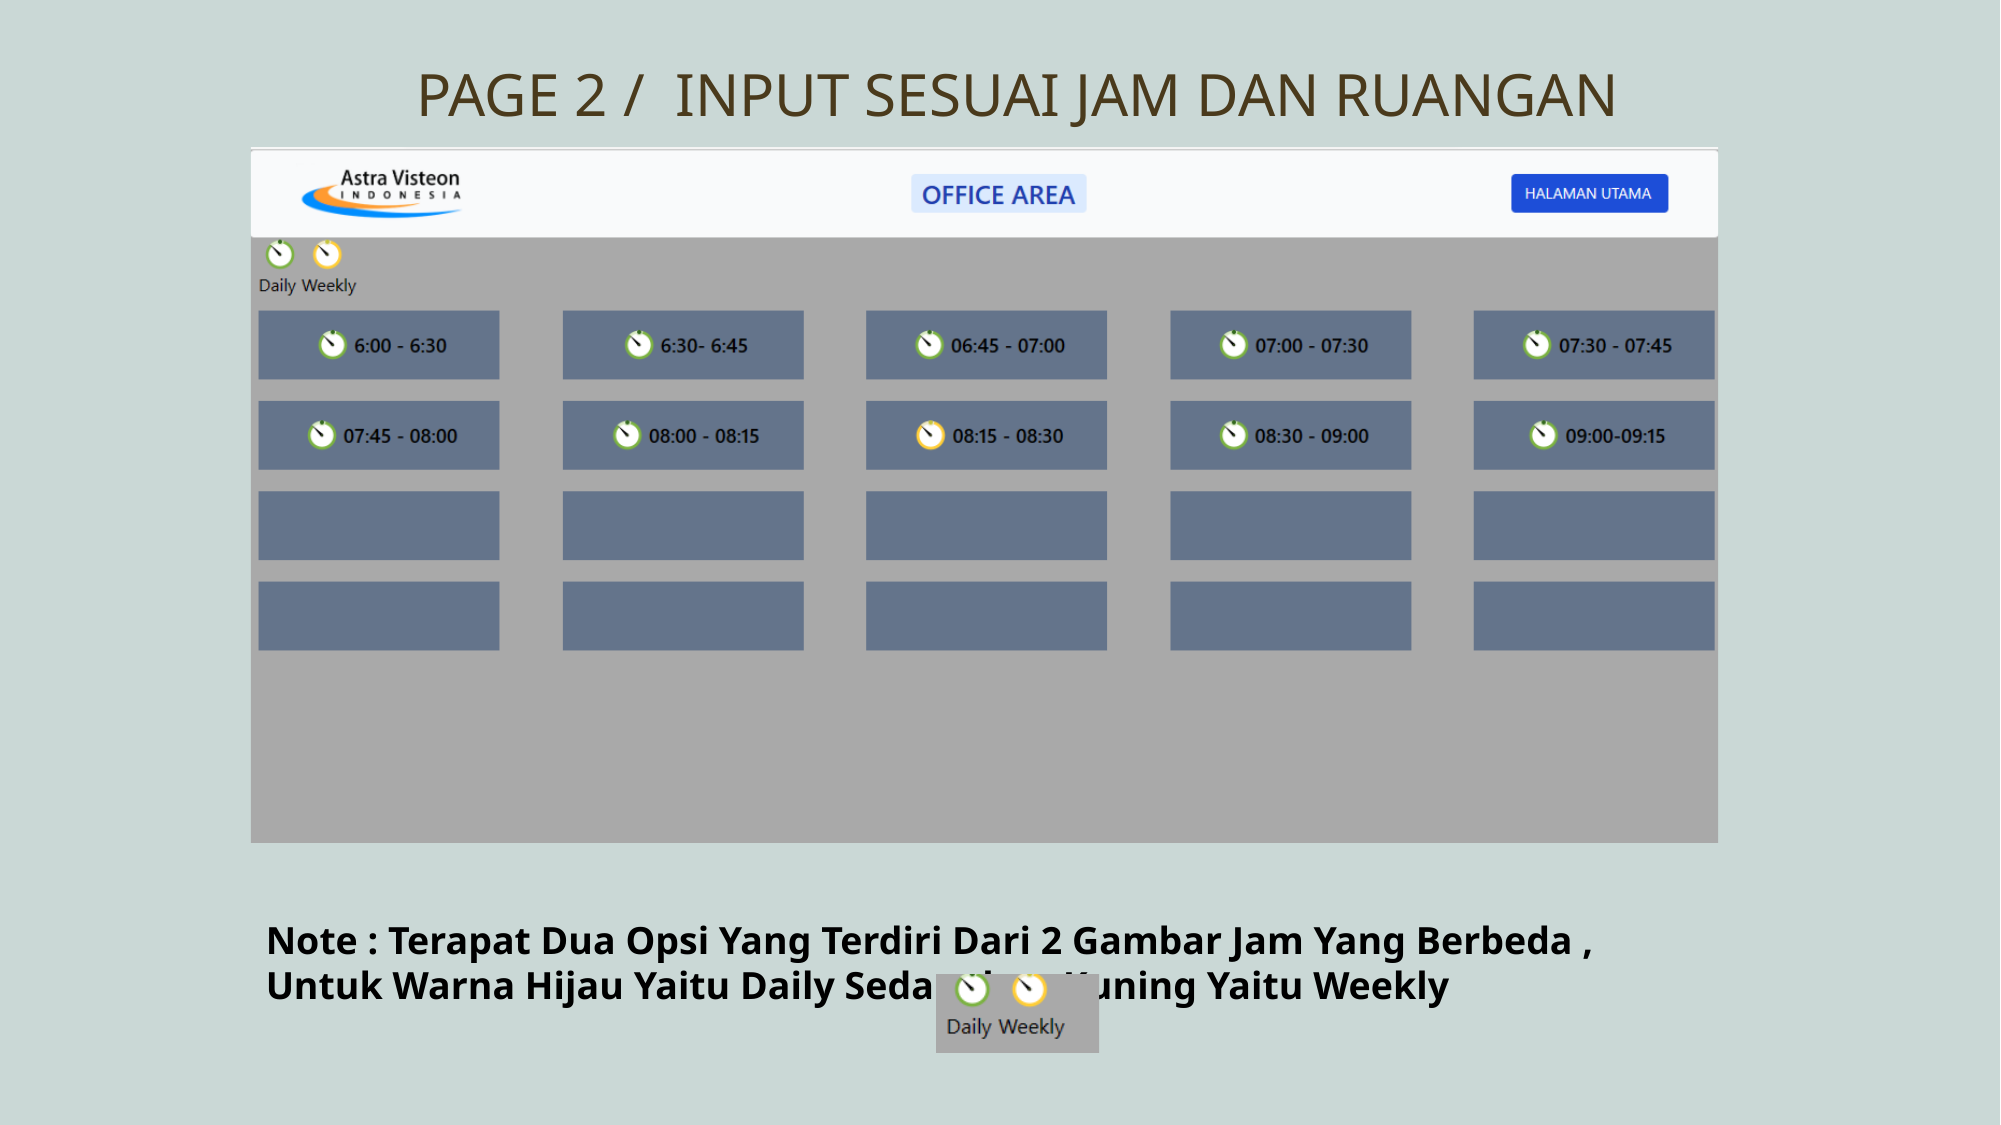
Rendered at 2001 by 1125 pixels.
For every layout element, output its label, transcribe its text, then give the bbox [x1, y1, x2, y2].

footer Note : Terapat Dua Opsi Yang Terdiri Dari 2 Gambar Jam Yang Berbeda , Untuk Warna Hijau Yaitu Daily Sedangkan Kuning Yaitu Weekly [250, 849, 1719, 1064]
title PAGE 2 / INPUT SESUAI JAM DAN RUANGAN [155, 7, 1881, 188]
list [250, 147, 1719, 843]
picture [935, 974, 1100, 1053]
